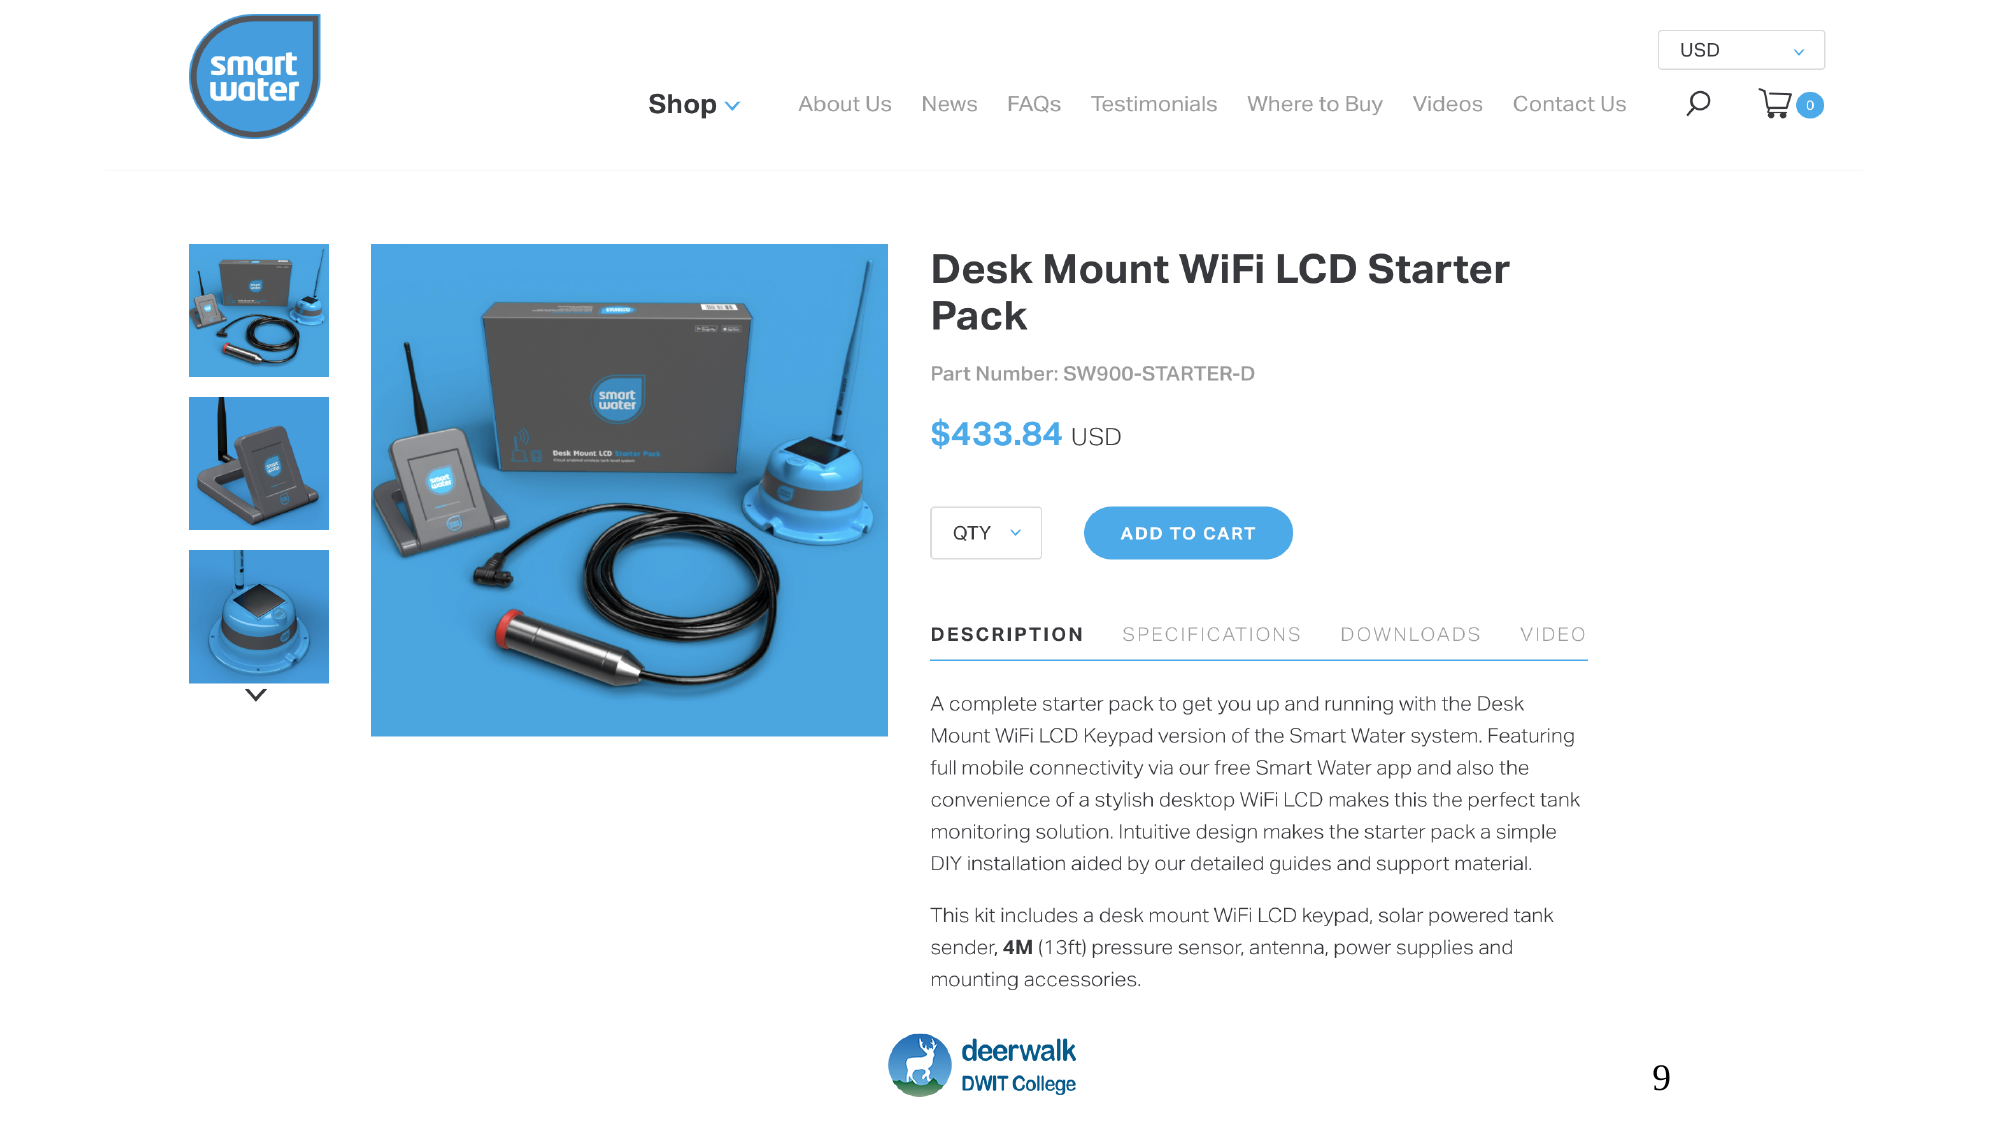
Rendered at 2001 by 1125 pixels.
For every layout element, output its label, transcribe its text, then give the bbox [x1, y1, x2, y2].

picture [106, 0, 1863, 1120]
slide_number 9 [1637, 1045, 1750, 1104]
